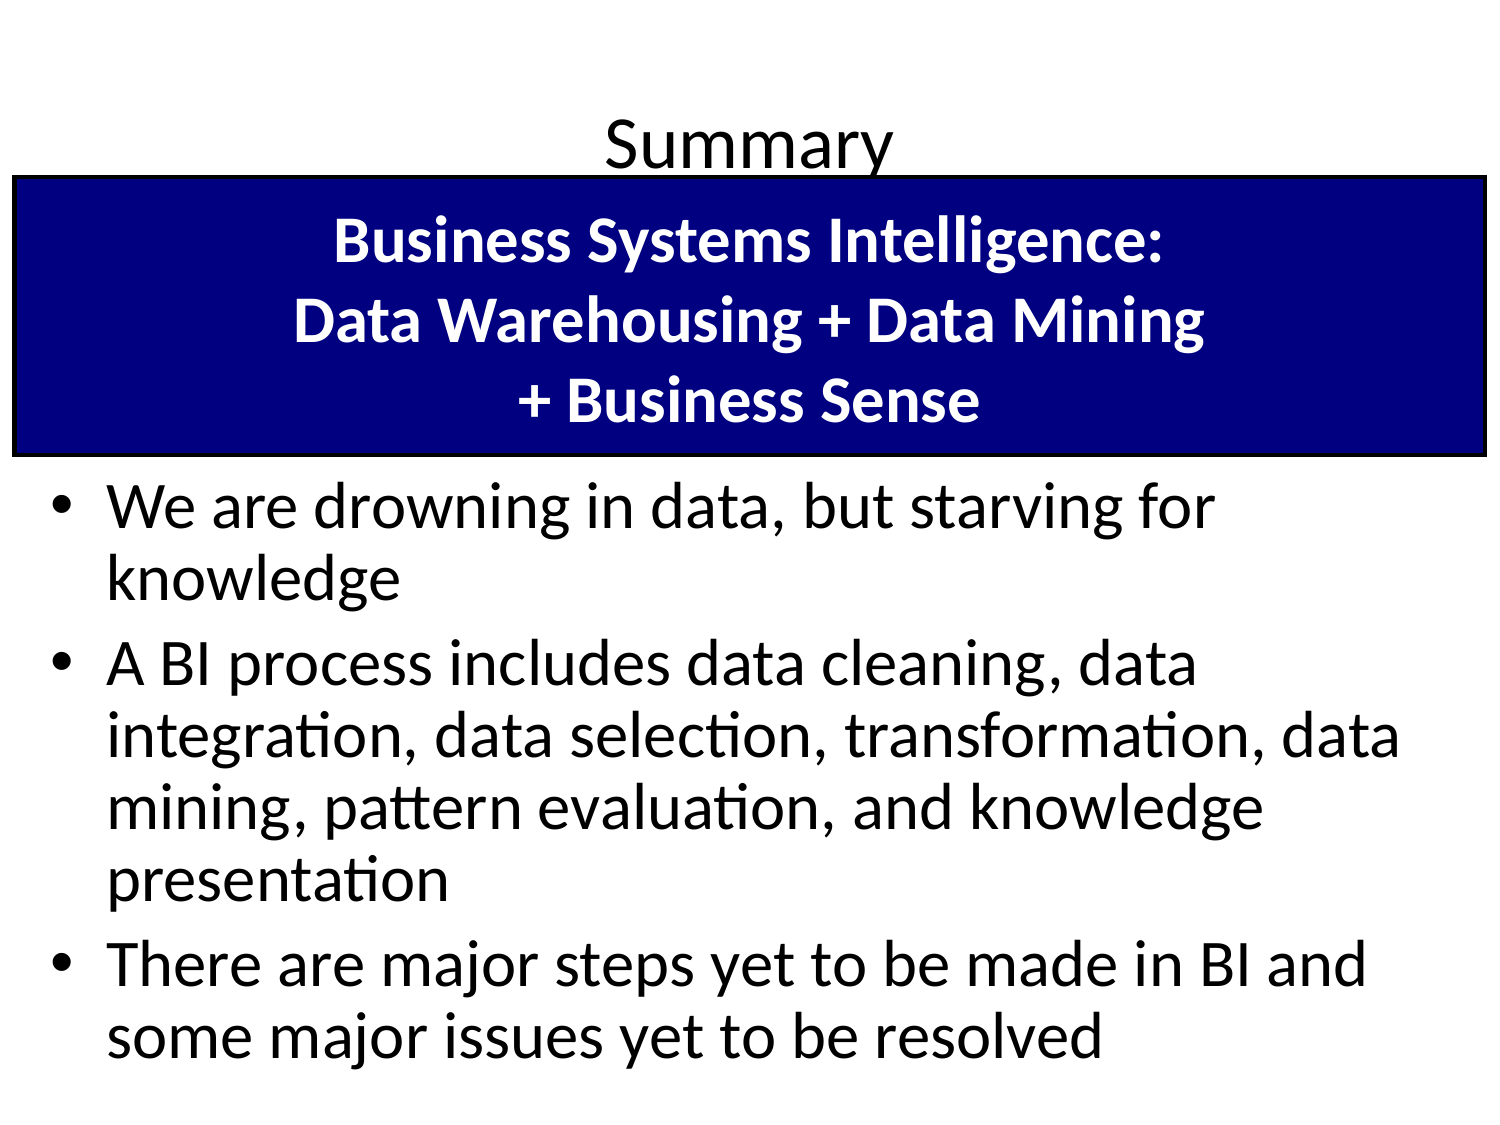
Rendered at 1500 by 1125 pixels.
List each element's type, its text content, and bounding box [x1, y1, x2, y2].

title Summary [75, 45, 1425, 176]
list We are drowning in data, but starving for knowledge A BI process includes data cleaning, data integration, data selection, transformation, data mining, pattern evaluation, and knowledge presentation There are major steps yet to be made in BI and some major issues yet to be resolved [34, 463, 1465, 1096]
text_box Business Systems Intelligence: Data Warehousing + Data Mining + Business Sense [14, 176, 1486, 456]
